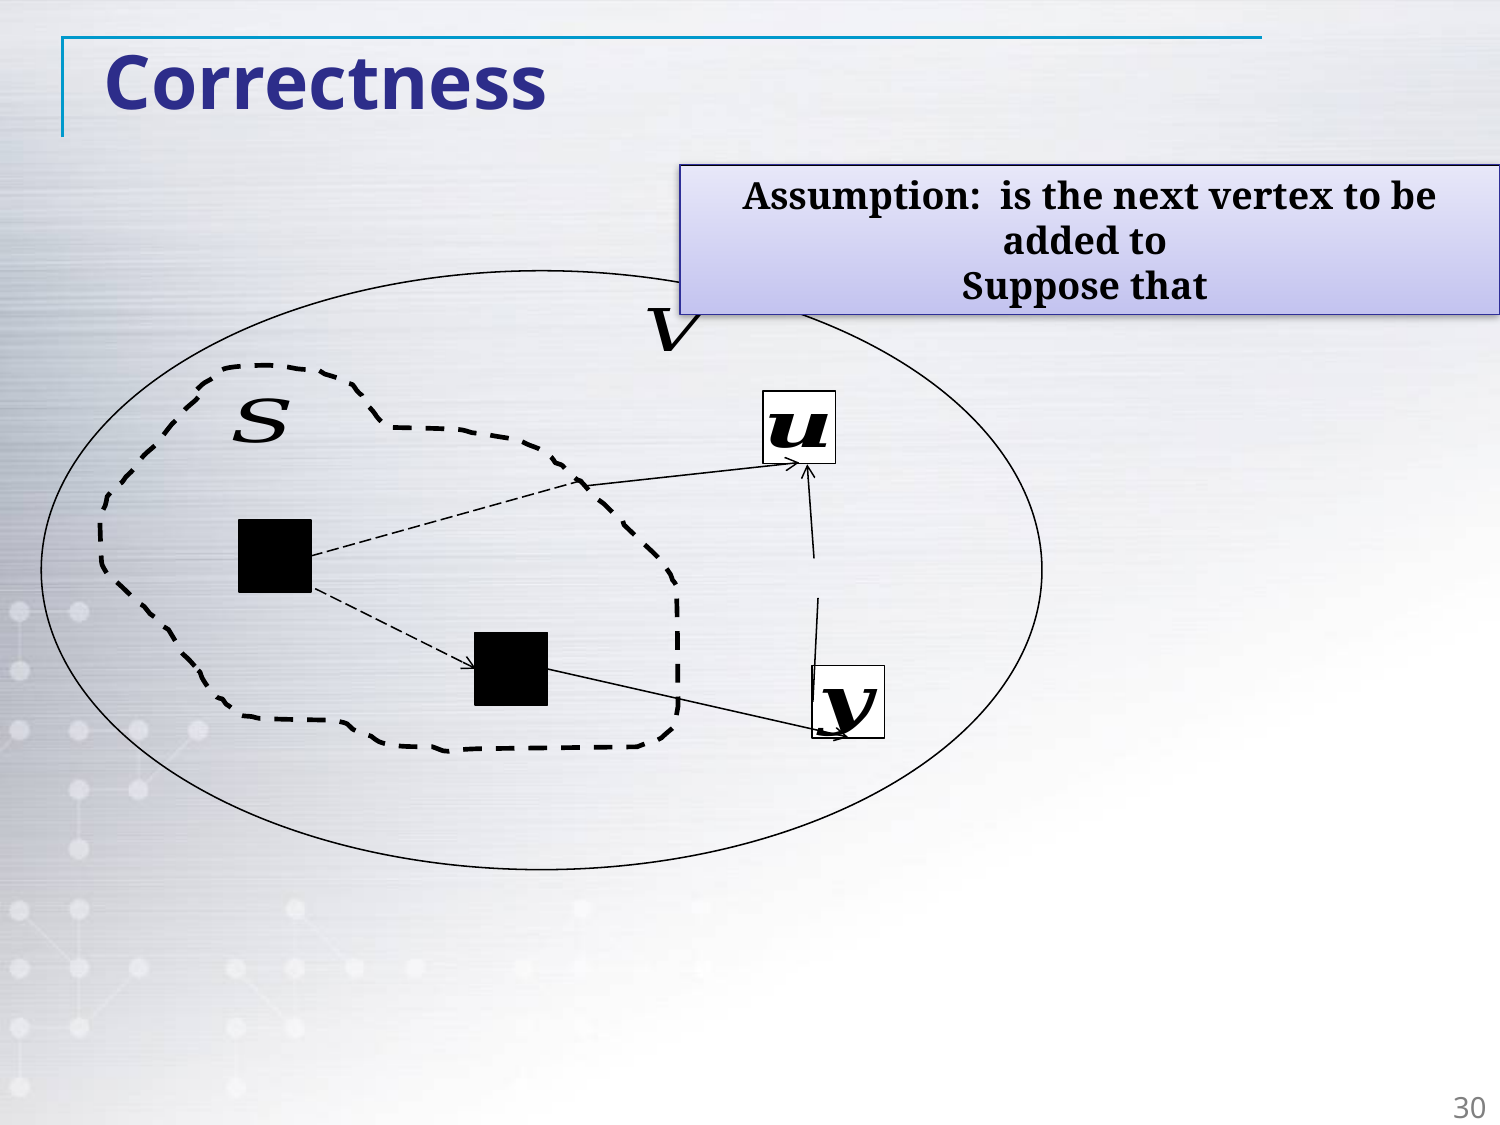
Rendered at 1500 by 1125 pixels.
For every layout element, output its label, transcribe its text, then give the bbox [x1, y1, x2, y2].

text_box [817, 597, 824, 677]
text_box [310, 479, 585, 557]
text_box Correctness [88, 44, 1364, 115]
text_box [546, 668, 814, 703]
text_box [584, 426, 765, 487]
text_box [806, 464, 815, 559]
slide_number 30 [1151, 1082, 1500, 1125]
text_box [41, 270, 1042, 870]
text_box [299, 580, 487, 644]
picture [0, 0, 1500, 1125]
